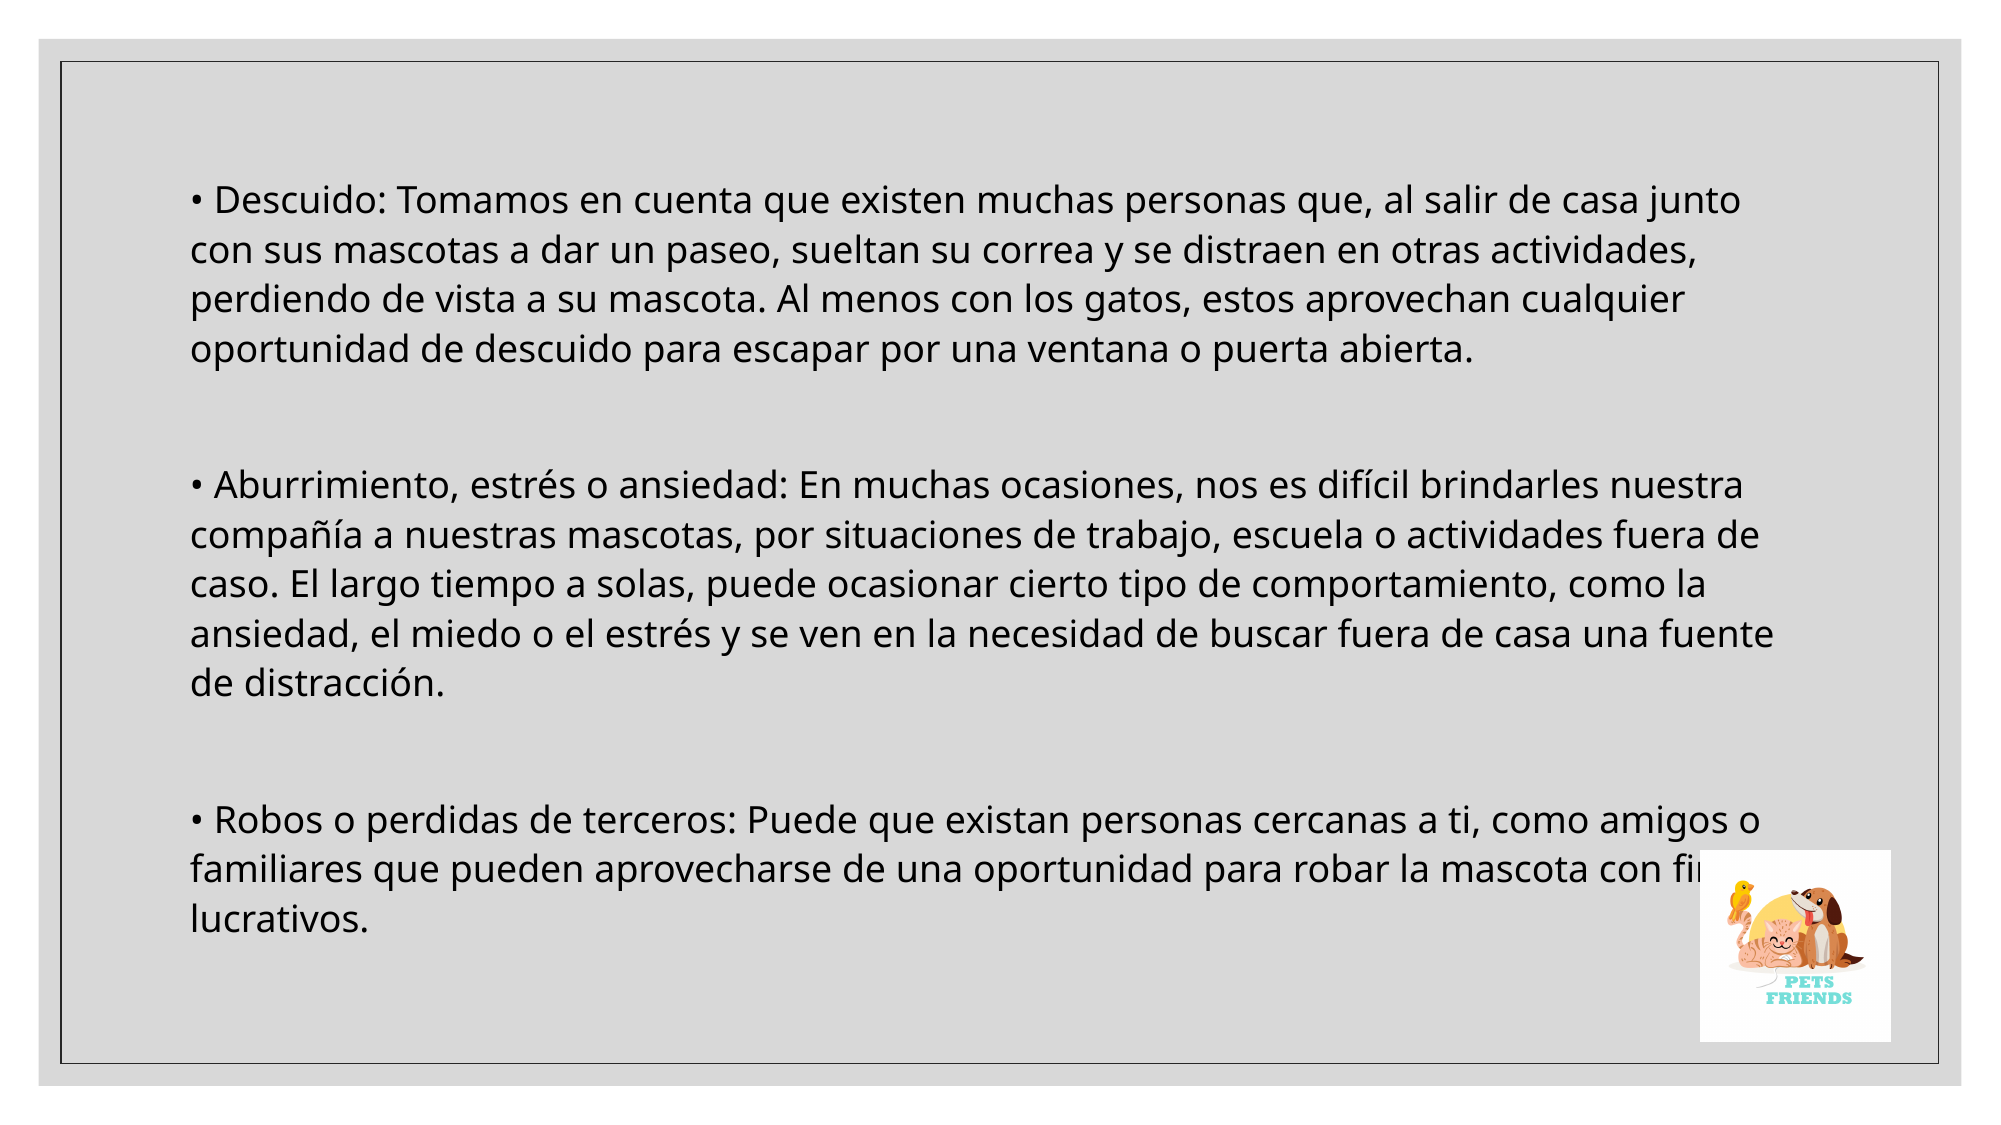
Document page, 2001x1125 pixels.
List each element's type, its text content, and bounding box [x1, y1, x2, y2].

picture [1699, 850, 1891, 1042]
list • Descuido: Tomamos en cuenta que existen muchas personas que, al salir de casa junto con sus mascotas a dar un paseo, sueltan su correa y se distraen en otras actividades, perdiendo de vista a su mascota. Al menos con los gatos, estos aprovechan cualquier oportunidad de descuido para escapar por una ventana o puerta abierta. • Aburrimiento, estrés o ansiedad: En muchas ocasiones, nos es difícil brindarles nuestra compañía a nuestras mascotas, por situaciones de trabajo, escuela o actividades fuera de caso. El largo tiempo a solas, puede ocasionar cierto tipo de comportamiento, como la ansiedad, el miedo o el estrés y se ven en la necesidad de buscar fuera de casa una fuente de distracción. • Robos o perdidas de terceros: Puede que existan personas cercanas a ti, como amigos o familiares que pueden aprovecharse de una oportunidad para robar la mascota con fines lucrativos. [174, 164, 1825, 977]
